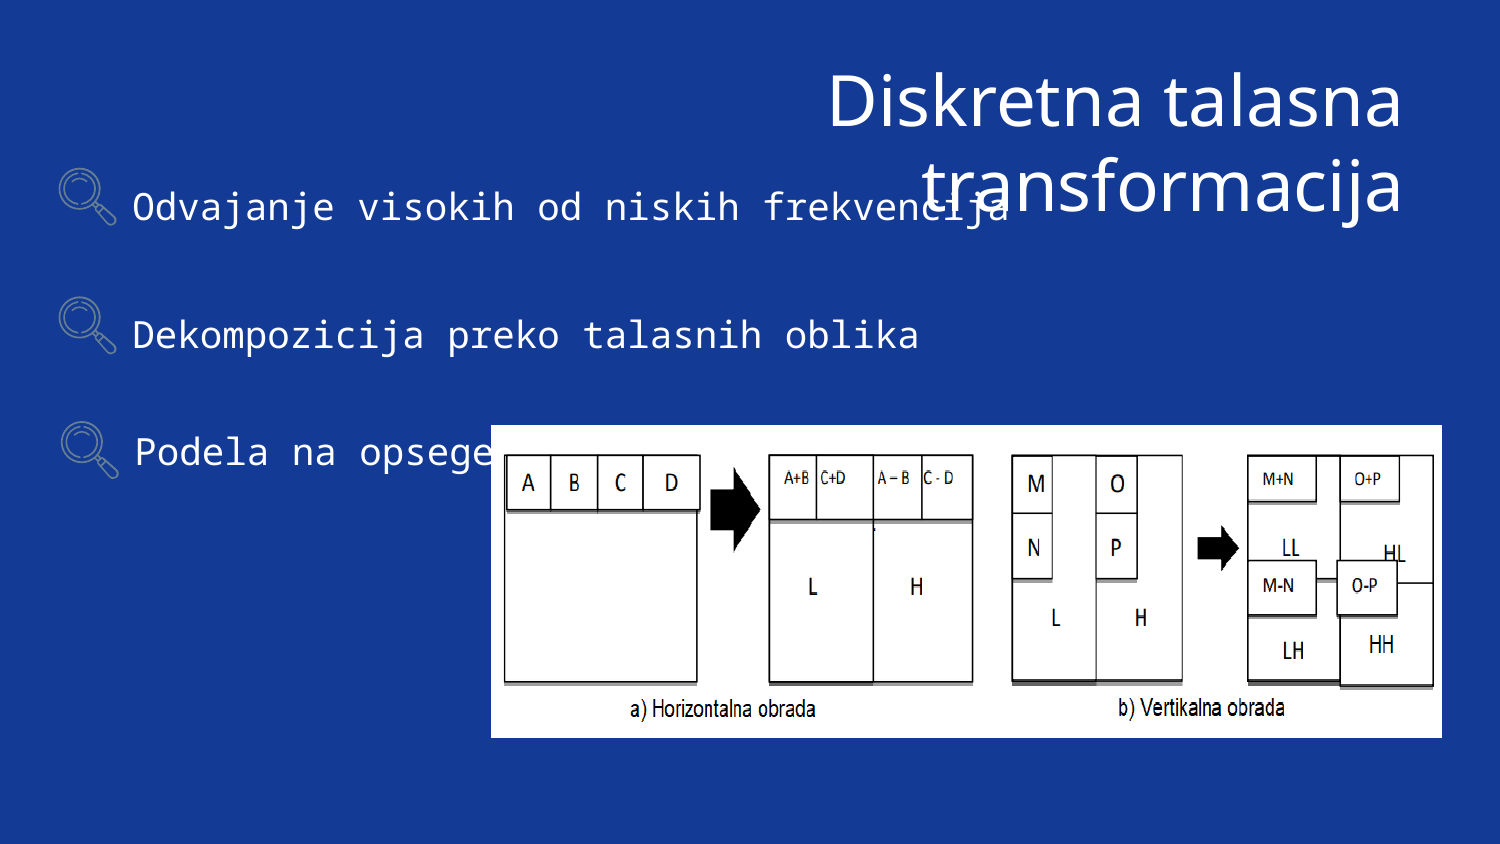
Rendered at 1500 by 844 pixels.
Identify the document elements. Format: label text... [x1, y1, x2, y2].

text_box Odvajanje visokih od niskih frekvencija [118, 167, 1057, 226]
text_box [56, 296, 118, 355]
text_box Dekompozicija preko talasnih oblika [119, 296, 1247, 355]
text_box Podela na opsege [119, 413, 1060, 472]
title Diskretna talasna transformacija [708, 40, 1420, 148]
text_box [58, 420, 120, 480]
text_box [56, 167, 118, 226]
picture [491, 424, 1442, 738]
